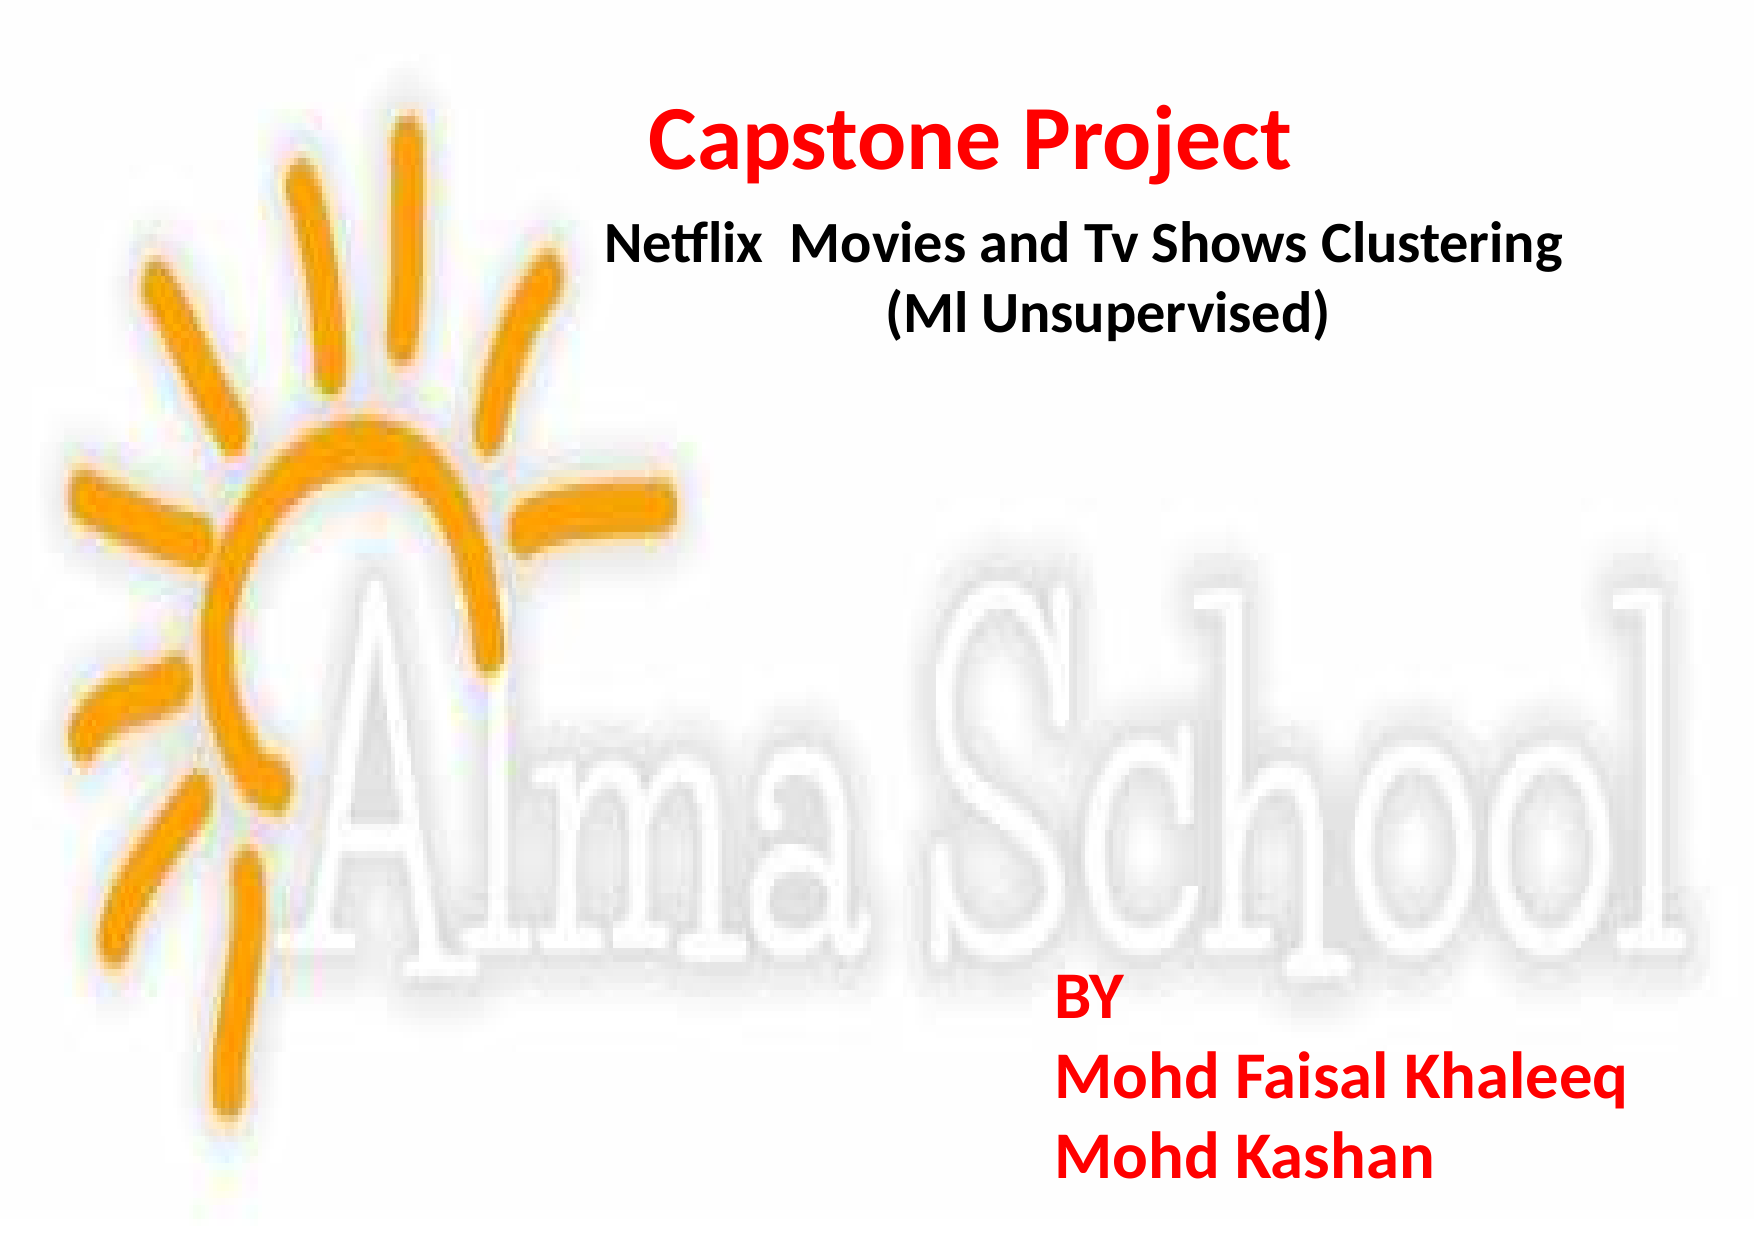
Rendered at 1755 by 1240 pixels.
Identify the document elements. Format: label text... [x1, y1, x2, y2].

text_box BY Mohd Faisal Khaleeq Mohd Kashan [1039, 944, 1755, 1200]
text_box Capstone Project [633, 70, 1755, 196]
picture [0, 0, 1755, 1240]
text_box Netflix Movies and Tv Shows Clustering (Ml Unsupervised) [589, 196, 1640, 352]
